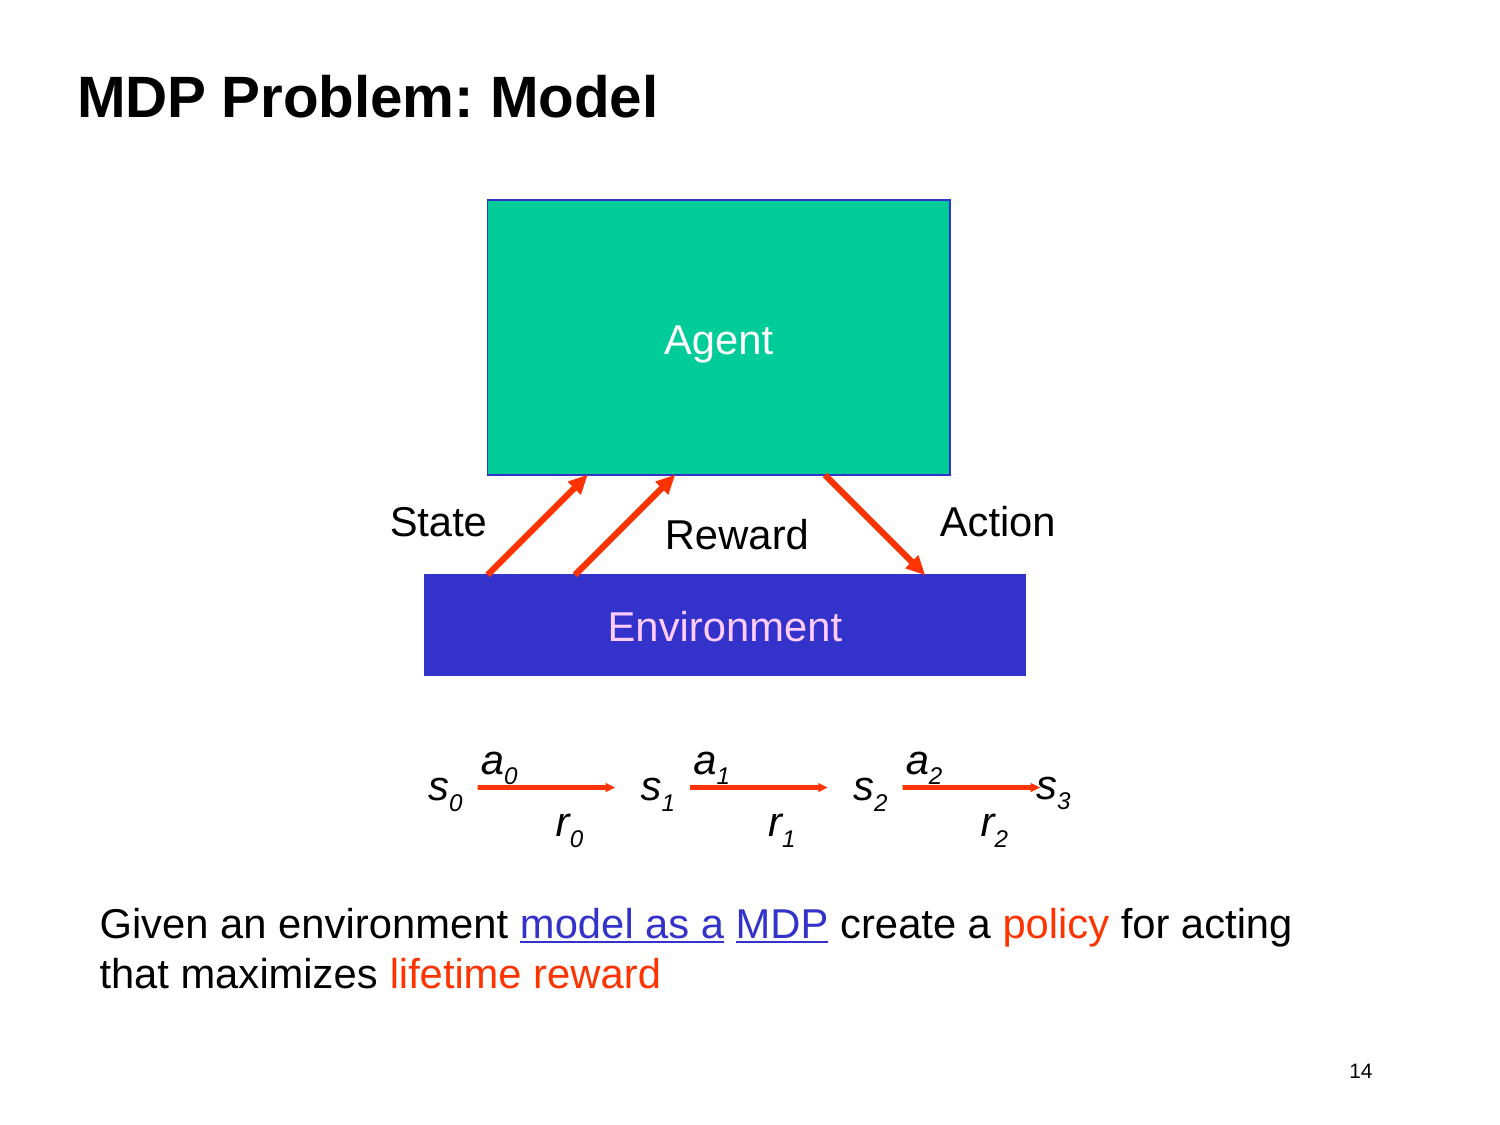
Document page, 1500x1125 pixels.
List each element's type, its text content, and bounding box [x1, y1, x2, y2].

text_box Environment [424, 575, 1025, 675]
text_box Agent [487, 200, 950, 475]
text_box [677, 724, 888, 853]
text_box [487, 474, 588, 576]
text_box [824, 474, 925, 575]
text_box [574, 474, 676, 576]
text_box Action [925, 487, 1071, 553]
text_box Reward [649, 500, 824, 565]
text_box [464, 724, 676, 853]
slide_number 14 [1024, 1049, 1388, 1101]
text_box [889, 724, 1088, 853]
text_box s0 [413, 751, 459, 824]
text_box Given an environment model as a MDP create a policy for acting that maximizes lifetime reward [84, 889, 1325, 1004]
title MDP Problem: Model [62, 24, 1338, 163]
text_box State [375, 487, 503, 553]
